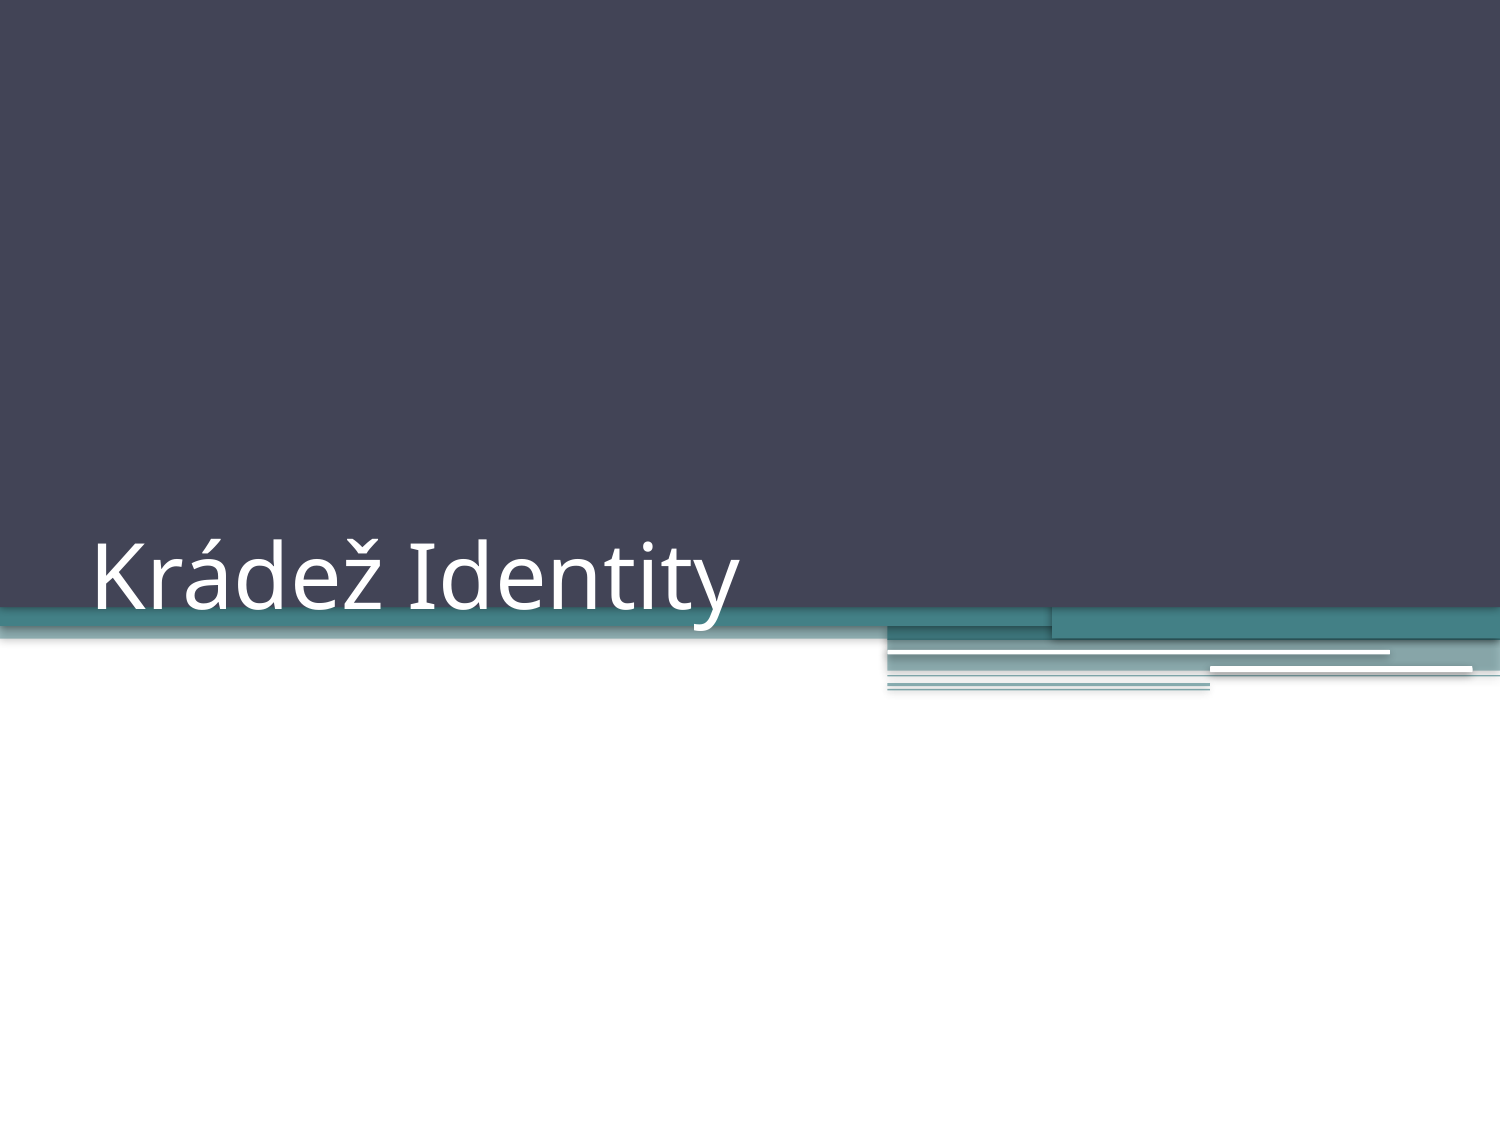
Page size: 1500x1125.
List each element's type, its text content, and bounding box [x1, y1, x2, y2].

title Krádež Identity [75, 394, 1463, 636]
